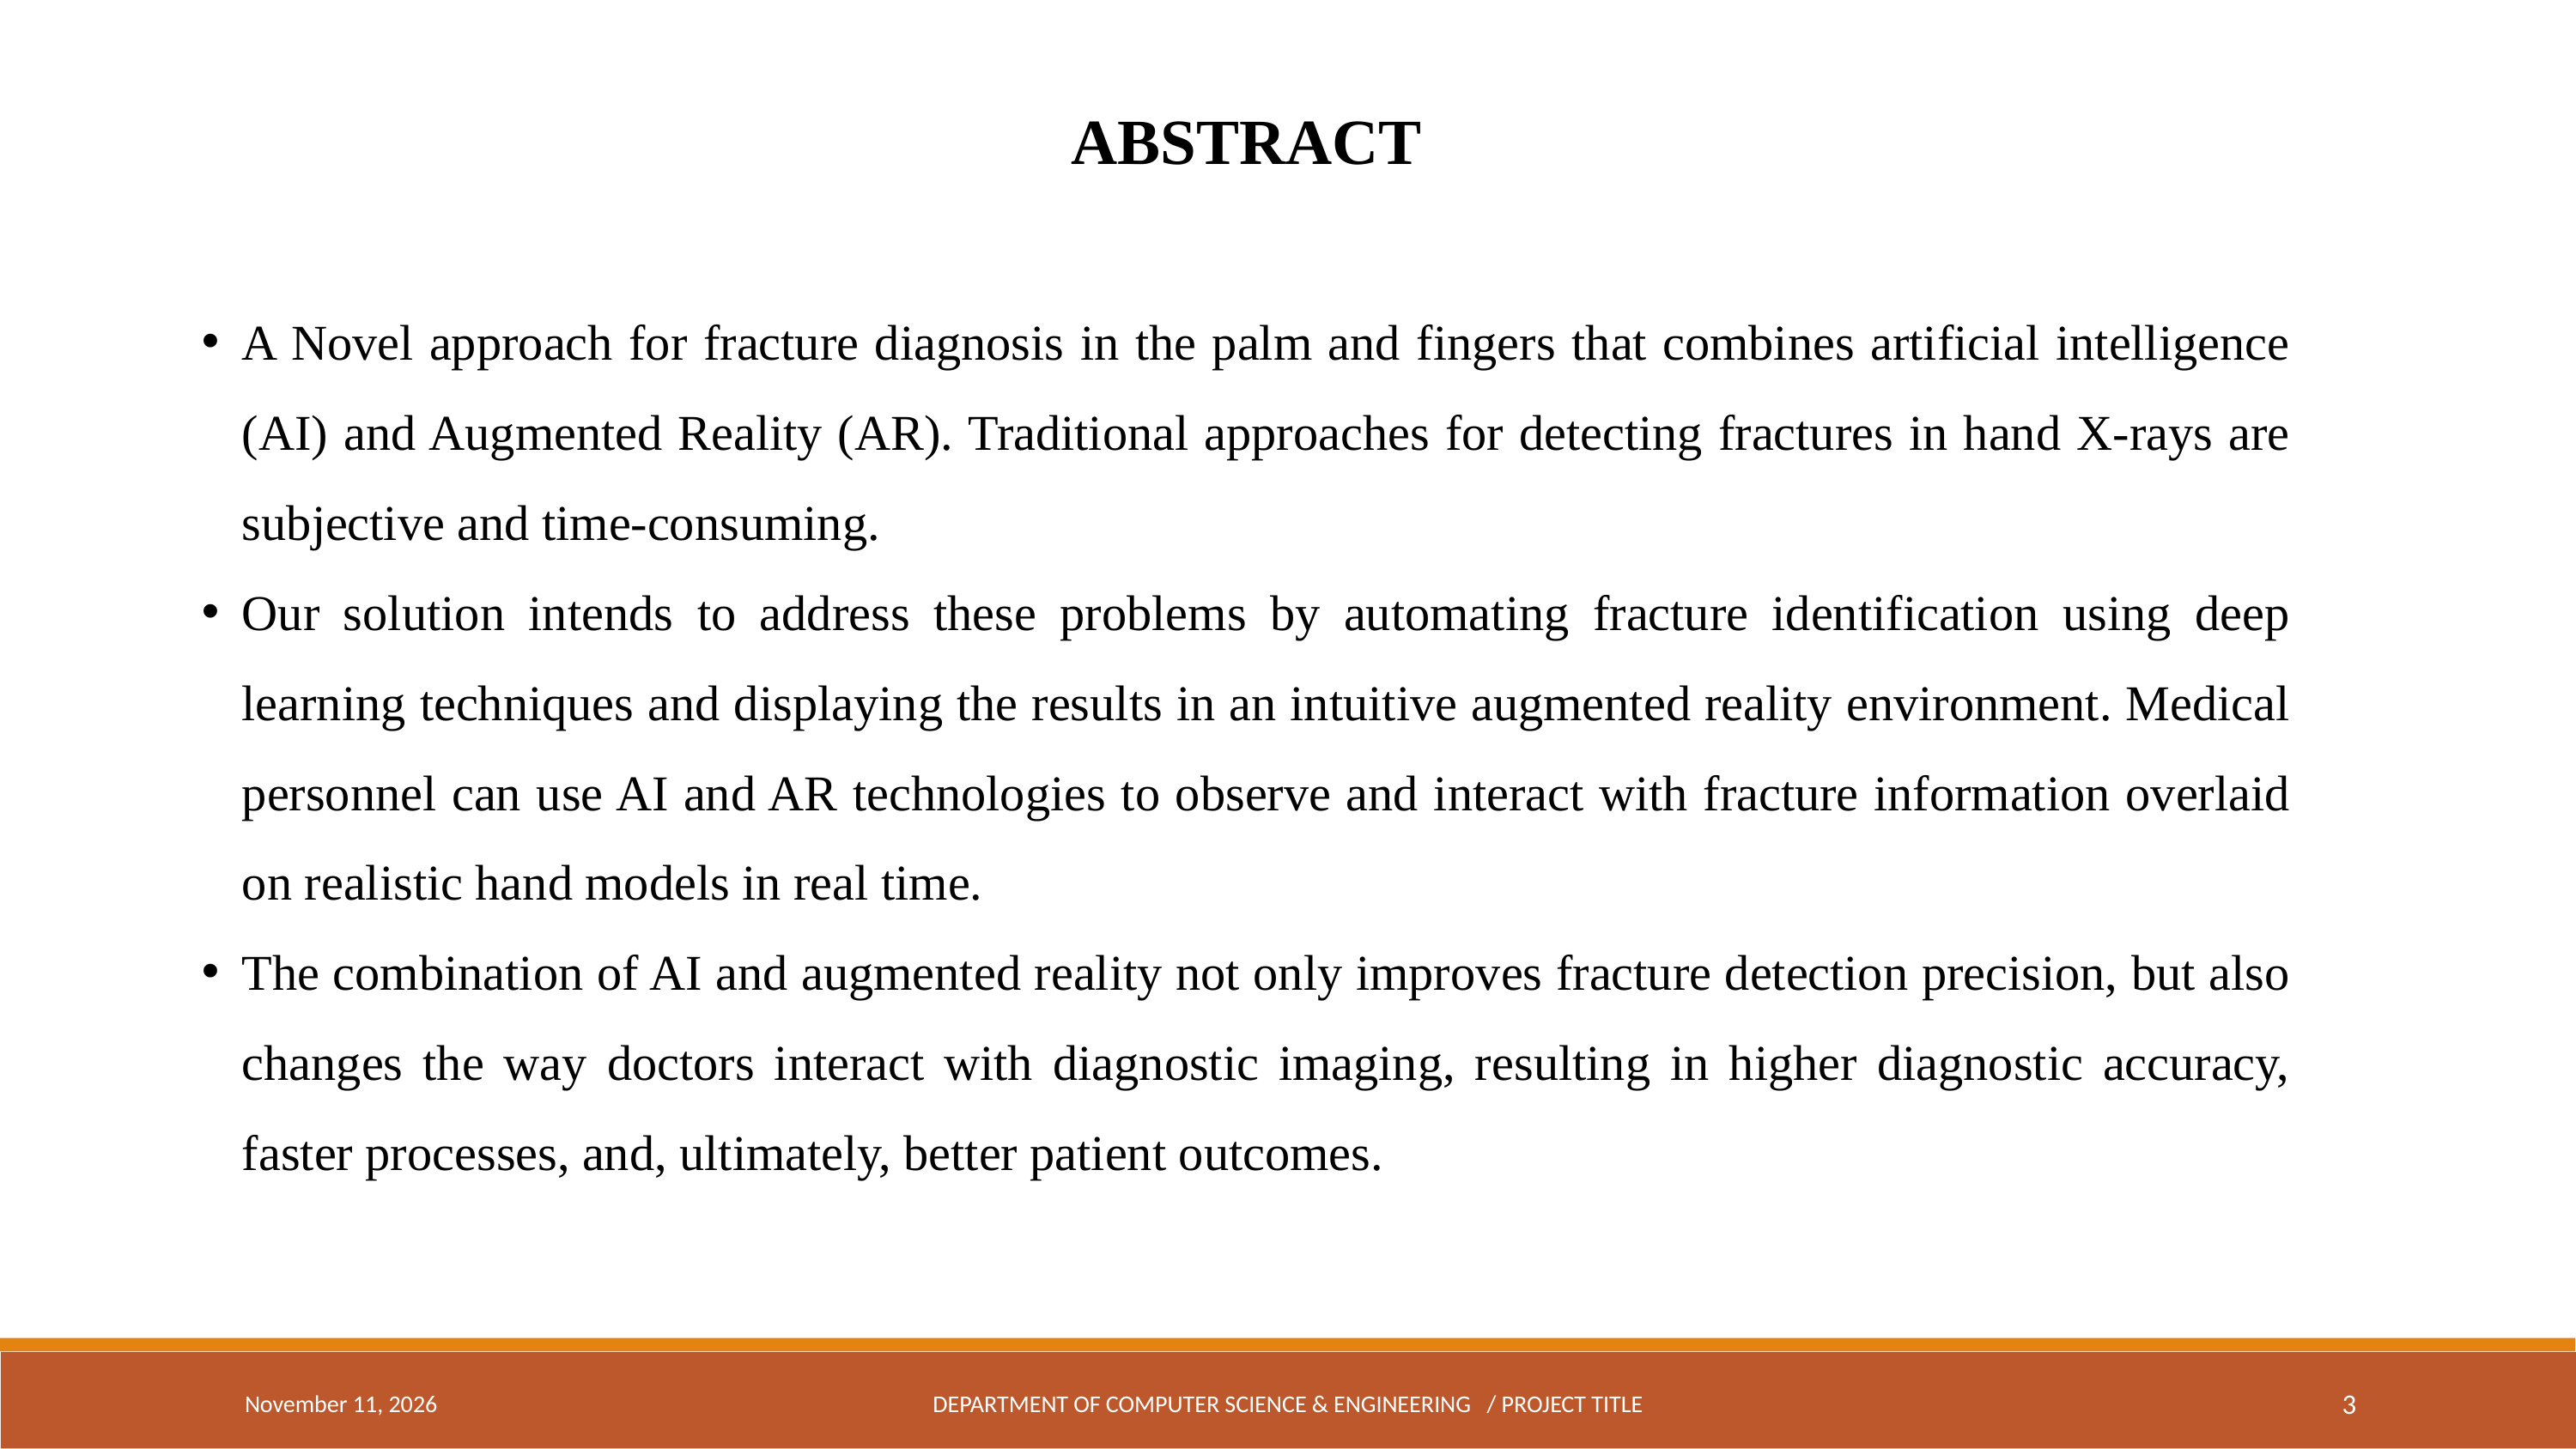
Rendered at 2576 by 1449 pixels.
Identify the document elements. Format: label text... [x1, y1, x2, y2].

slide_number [232, 1364, 755, 1442]
footer DEPARTMENT OF COMPUTER SCIENCE & ENGINEERING / PROJECT TITLE [779, 1364, 1798, 1442]
text_box ABSTRACT A Novel approach for fracture diagnosis in the palm and fingers that combines artificial intelligence (AI) and Augmented Reality (AR). Traditional approaches for detecting fractures in hand X-rays are subjective and time-consuming. Our solution intends to address these problems by automating fracture identification using deep learning techniques and displaying the results in an intuitive augmented reality environment. Medical personnel can use AI and AR technologies to observe and interact with fracture information overlaid on realistic hand models in real time. The combination of AI and augmented reality not only improves fracture detection precision, but also changes the way doctors interact with diagnostic imaging, resulting in higher diagnostic accuracy, faster processes, and, ultimately, better patient outcomes. [125, 54, 2304, 1355]
slide_number 3 [2092, 1364, 2369, 1442]
